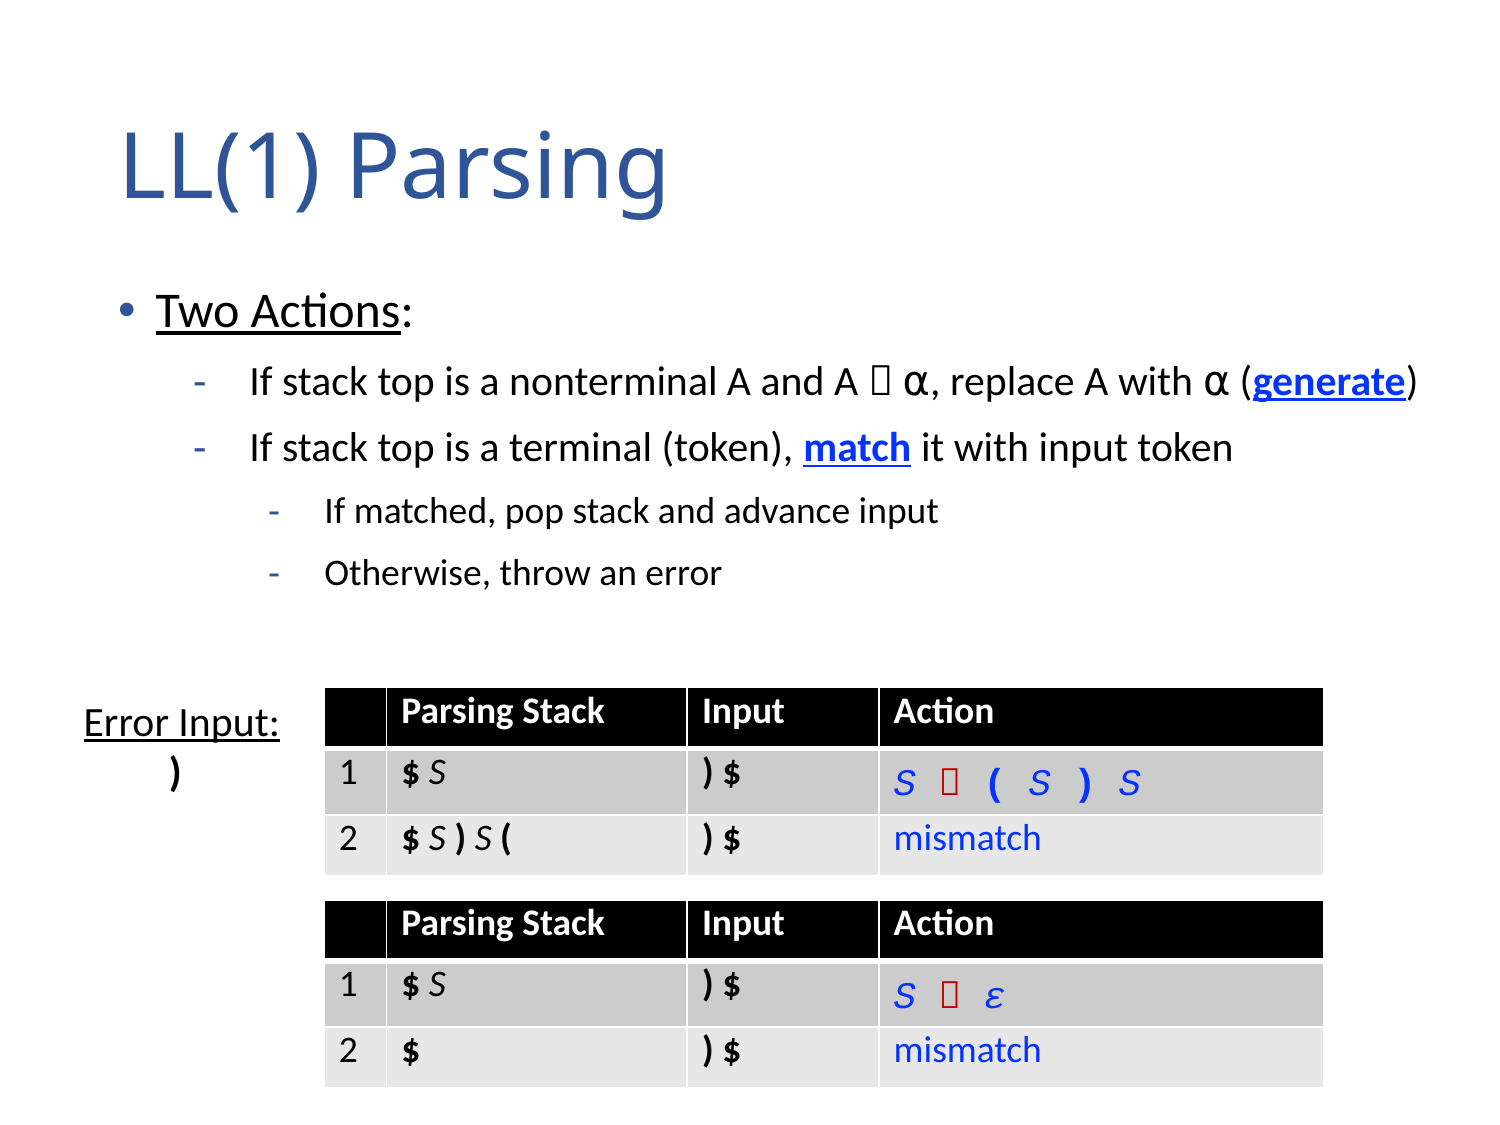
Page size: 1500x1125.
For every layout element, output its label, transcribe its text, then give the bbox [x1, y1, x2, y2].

table_header Input [688, 901, 878, 958]
table_cell mismatch [880, 816, 1323, 875]
table_header Action [880, 688, 1323, 746]
table_cell $ [387, 1028, 686, 1087]
table_cell $ S [387, 751, 686, 814]
table_header Input [688, 688, 878, 746]
table_cell S  ε [880, 964, 1323, 1026]
table_cell 2 [325, 1028, 386, 1087]
table_header [325, 901, 386, 958]
table_cell ) $ [688, 751, 878, 814]
table_cell ) $ [688, 816, 878, 875]
title LL(1) Parsing [103, 59, 1397, 277]
table_header [325, 688, 386, 746]
table_cell mismatch [880, 1028, 1323, 1087]
table_header Parsing Stack [387, 901, 686, 958]
text_box Error Input: ) [68, 687, 324, 803]
table_header Action [880, 901, 1323, 958]
table_cell $ S [387, 964, 686, 1026]
table_cell ) $ [688, 964, 878, 1026]
table_cell ) $ [688, 1028, 878, 1087]
table_cell 1 [325, 964, 386, 1026]
table_cell 1 [325, 751, 386, 814]
table_header Parsing Stack [387, 688, 686, 746]
list Two Actions: If stack top is a nonterminal A and A  ⍺, replace A with ⍺ (generate) If stack top is a terminal (token), match it with input token If matched, pop stack and advance input Otherwise, throw an error [103, 277, 1500, 609]
table_cell 2 [325, 816, 386, 875]
table_cell $ S ) S ( [387, 816, 686, 875]
table_cell S  ( S ) S [880, 751, 1323, 814]
